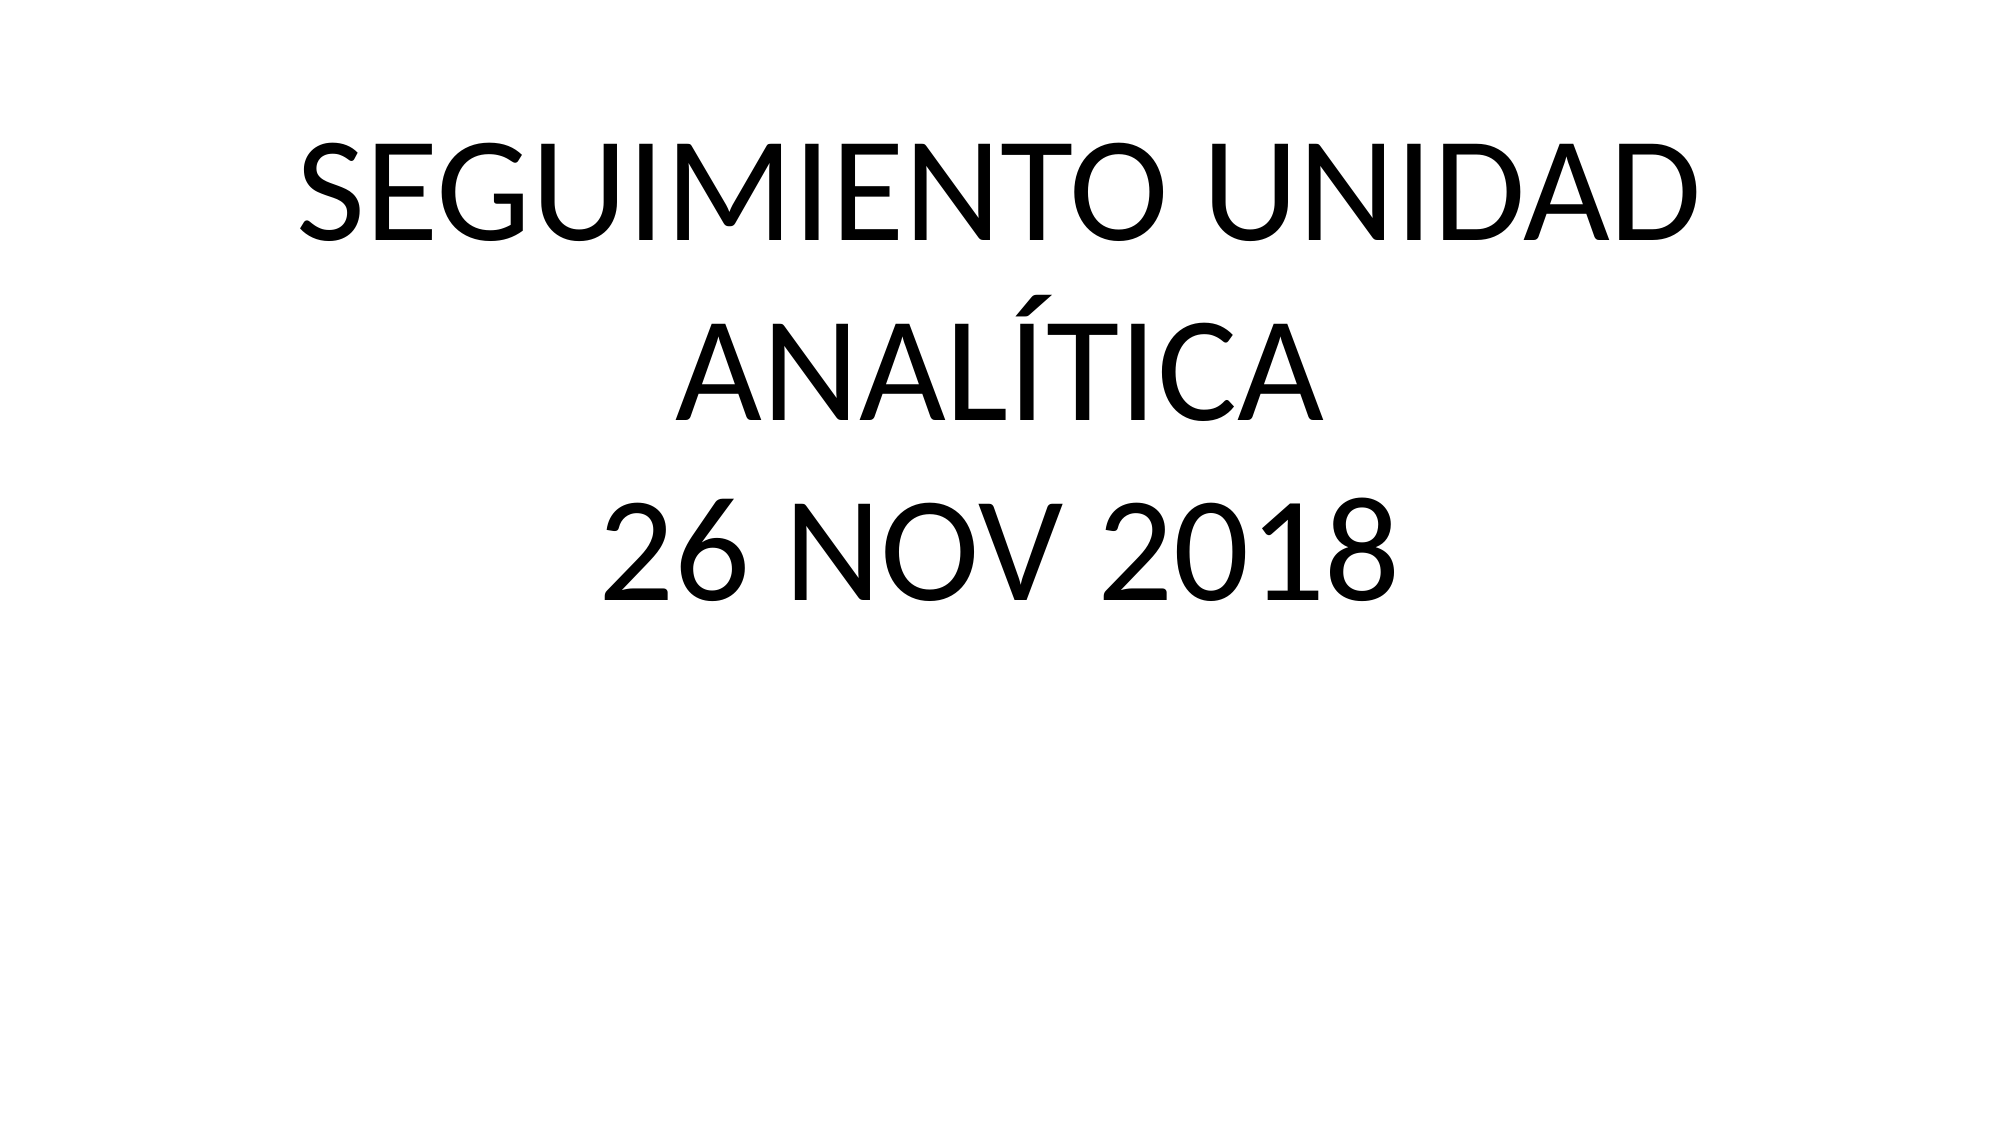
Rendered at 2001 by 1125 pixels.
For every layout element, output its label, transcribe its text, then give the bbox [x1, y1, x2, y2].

text_box SEGUIMIENTO UNIDAD ANALÍTICA 26 NOV 2018 [92, 83, 1908, 639]
